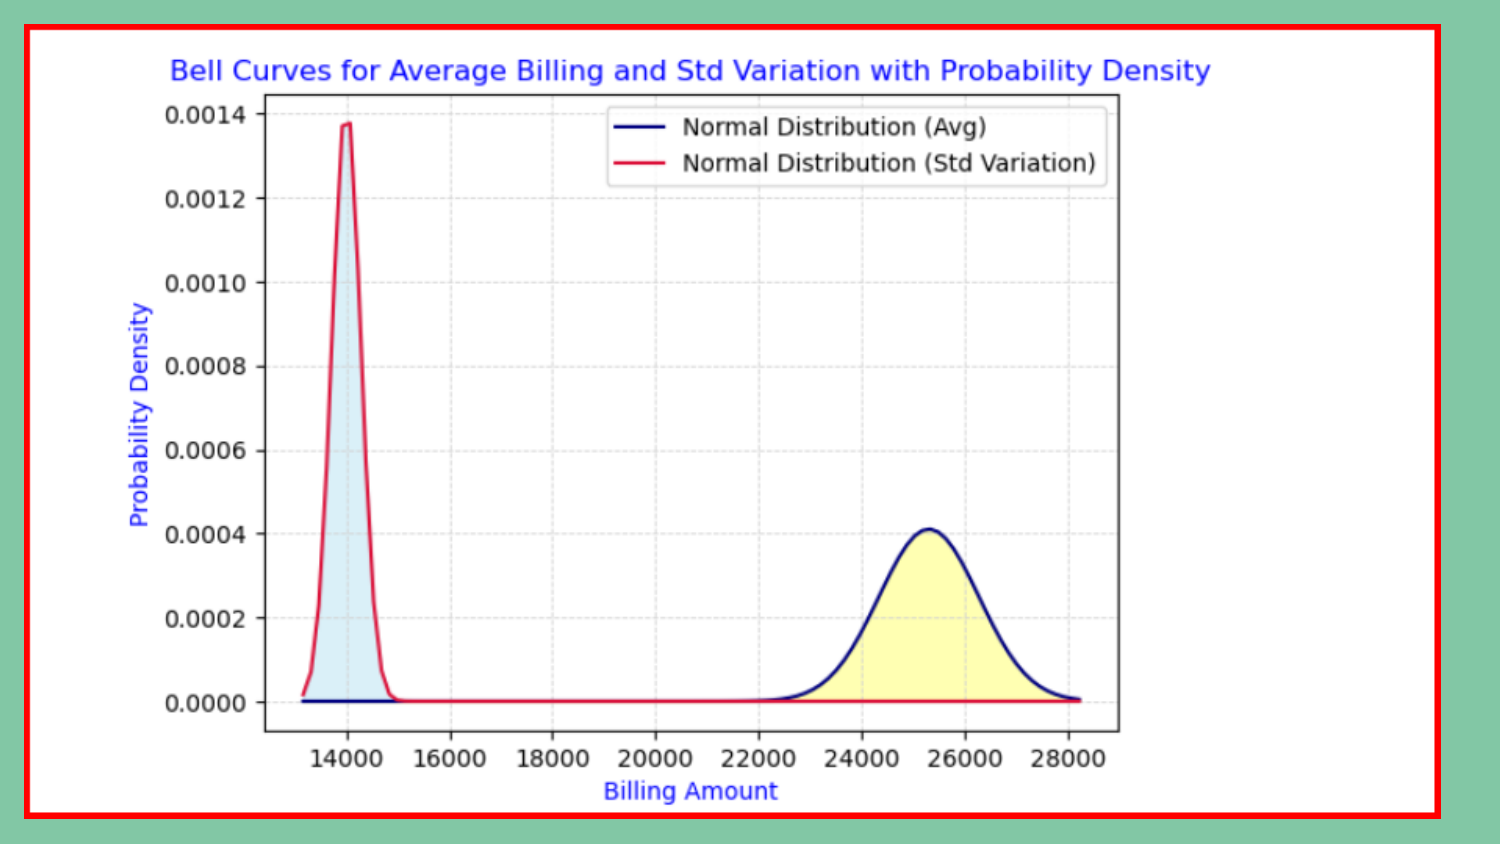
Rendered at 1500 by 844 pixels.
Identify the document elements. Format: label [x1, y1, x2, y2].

picture [24, 24, 1441, 819]
